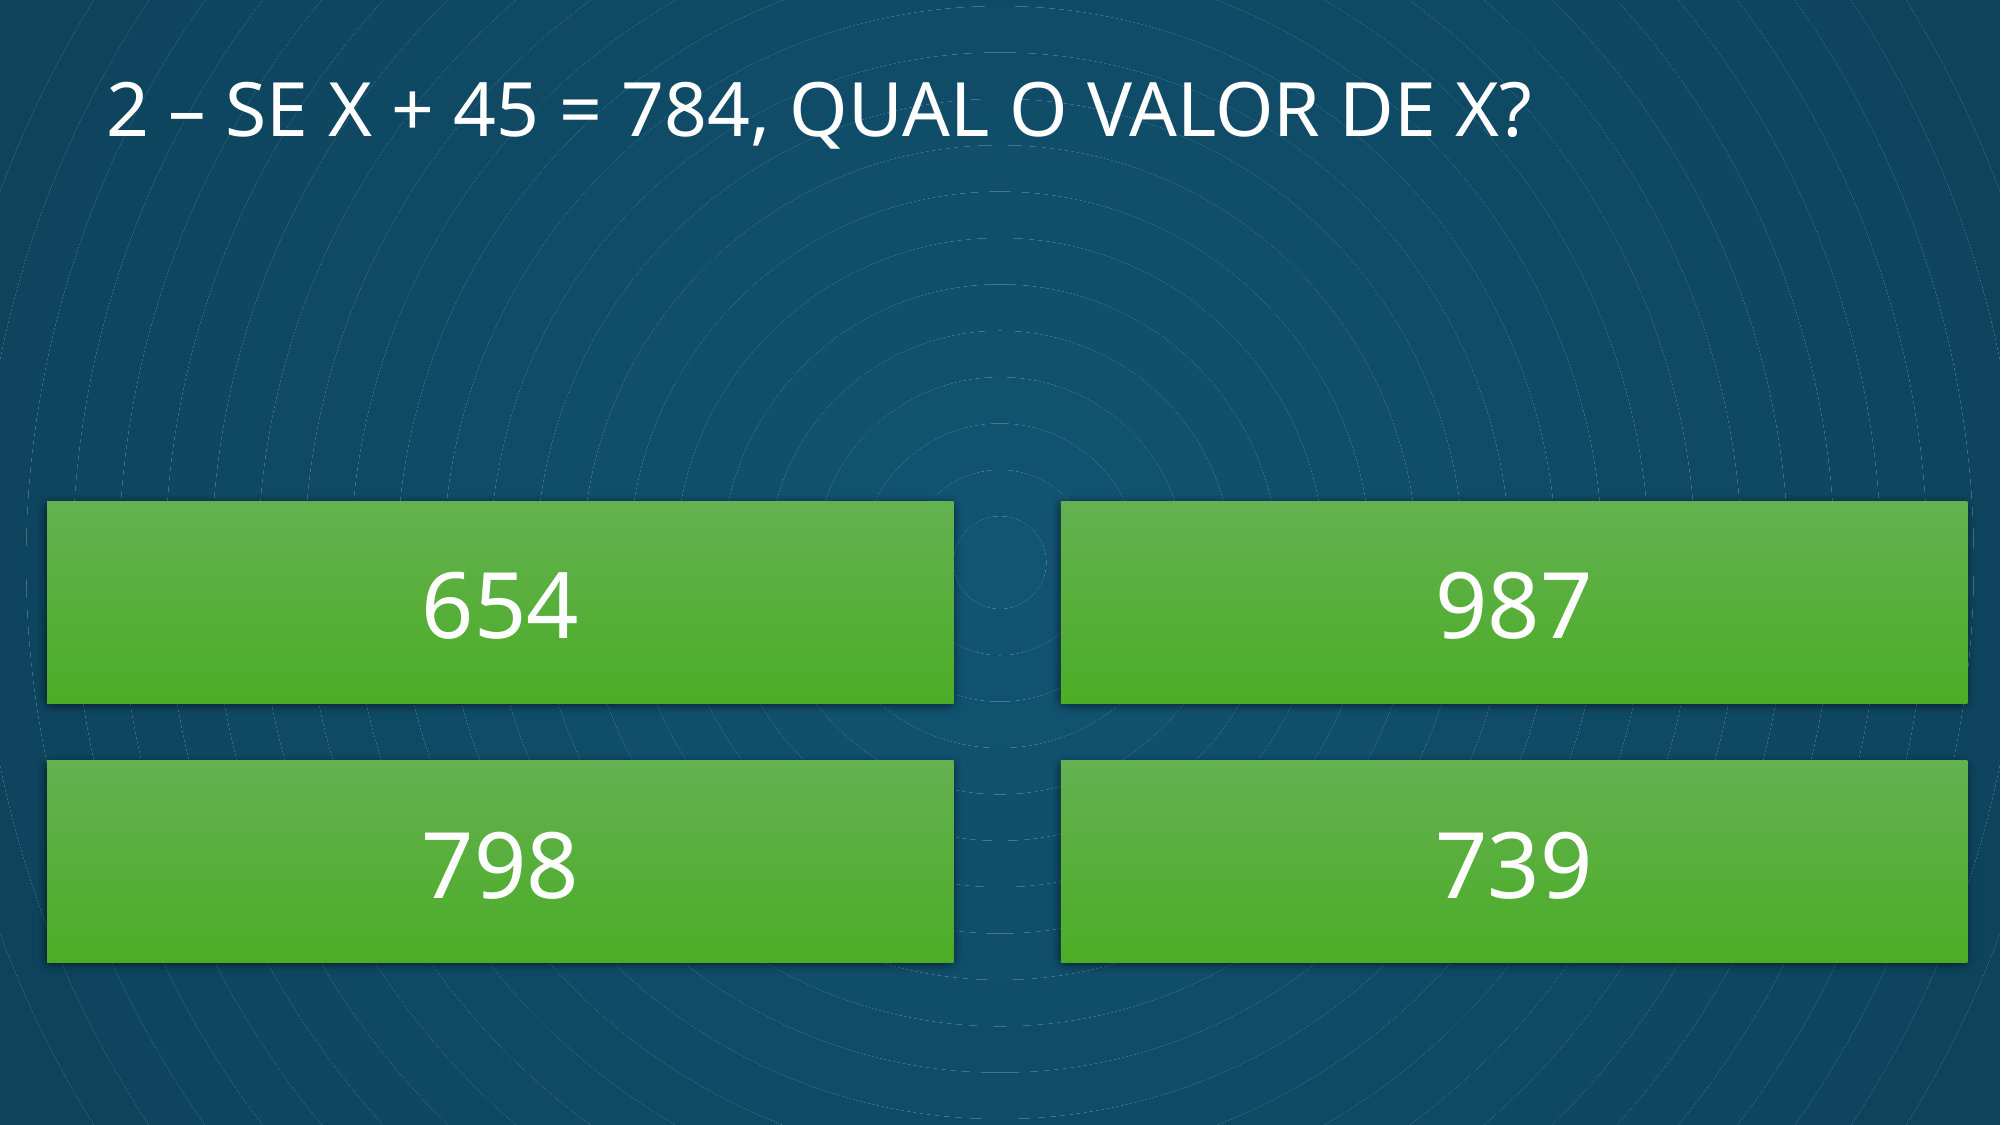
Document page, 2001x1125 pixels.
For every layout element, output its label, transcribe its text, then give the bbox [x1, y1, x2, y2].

text_box 987 [1060, 501, 1968, 704]
text_box 739 [1060, 760, 1968, 963]
text_box 2 – SE X + 45 = 784, QUAL O VALOR DE X? [91, 53, 1879, 159]
text_box 798 [47, 760, 954, 963]
text_box 654 [47, 501, 954, 704]
